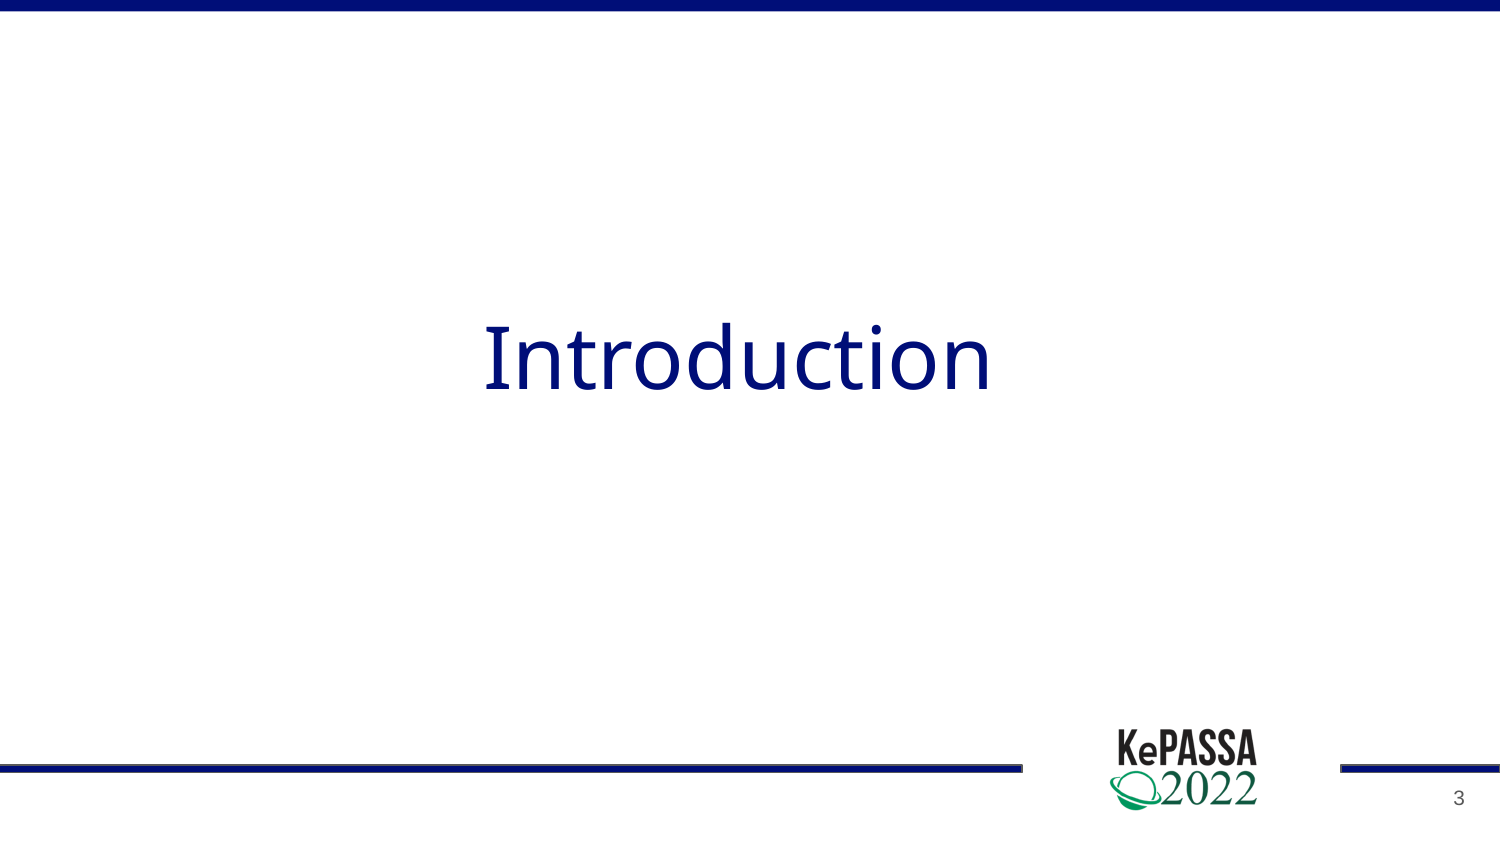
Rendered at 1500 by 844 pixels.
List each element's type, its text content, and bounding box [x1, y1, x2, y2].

slide_number 3 [1389, 764, 1480, 830]
picture [1103, 721, 1263, 816]
text_box [1480, 764, 1500, 773]
text_box [0, 0, 1500, 12]
text_box [1341, 764, 1389, 773]
title Introduction [51, 235, 1449, 474]
text_box [0, 764, 1023, 773]
